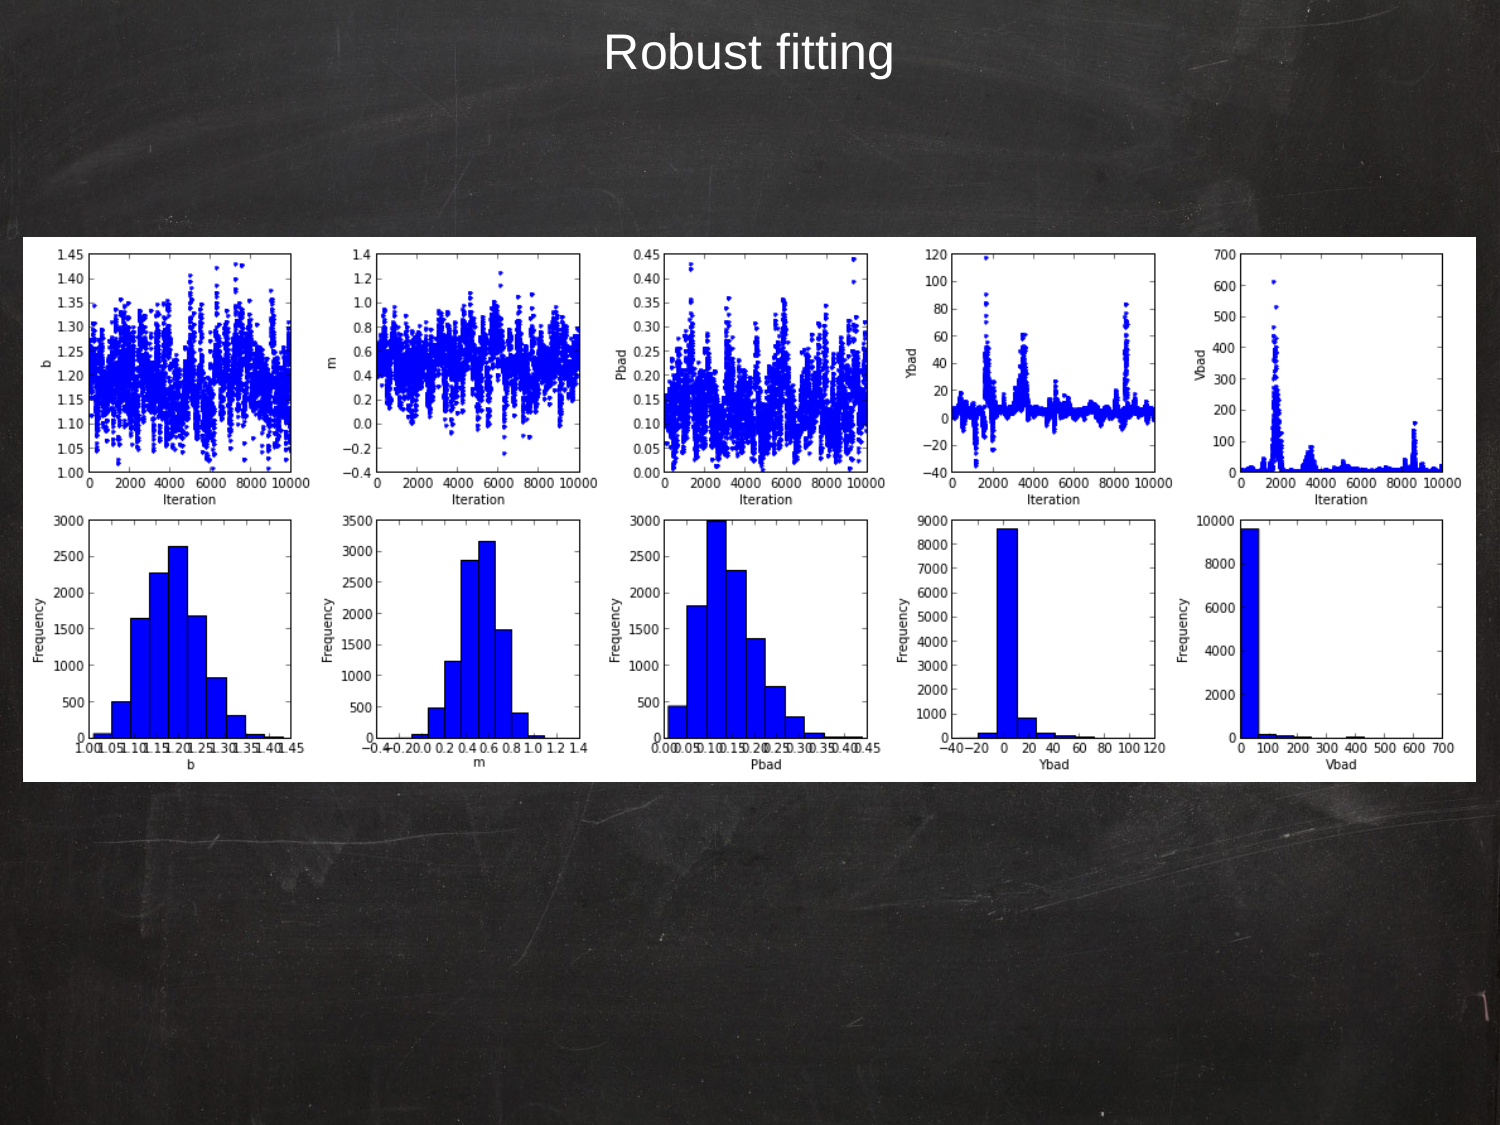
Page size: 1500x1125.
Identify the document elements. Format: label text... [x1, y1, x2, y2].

picture [0, 0, 1500, 1125]
text_box Robust fitting [589, 12, 911, 88]
